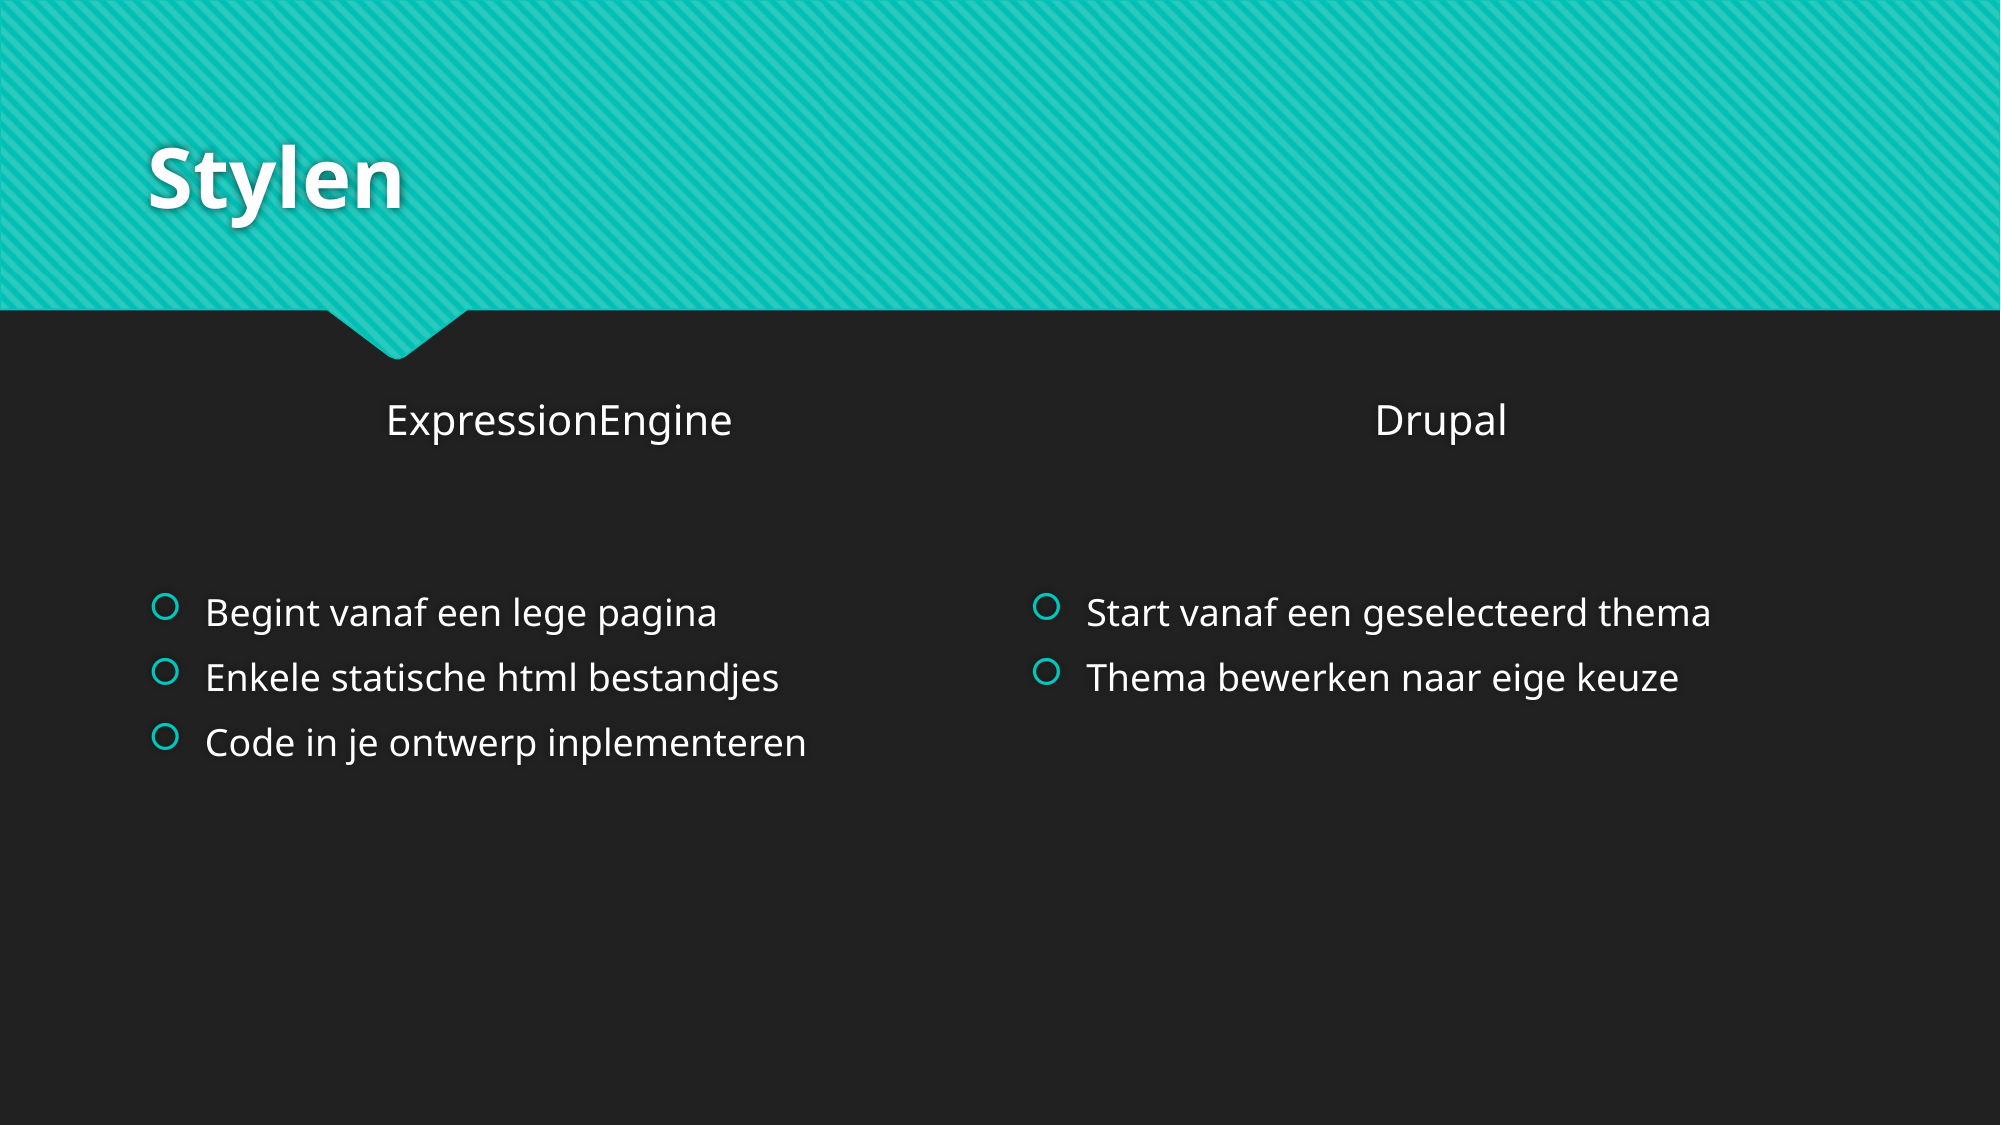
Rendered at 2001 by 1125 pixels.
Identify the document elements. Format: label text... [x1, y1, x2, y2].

list ExpressionEngine [133, 356, 985, 445]
list Drupal [1014, 356, 1868, 445]
title Stylen [132, 73, 1868, 233]
list Start vanaf een geselecteerd thema Thema bewerken naar eige keuze [1014, 451, 1868, 962]
list Begint vanaf een lege pagina Enkele statische html bestandjes Code in je ontwerp inplementeren [133, 451, 985, 962]
